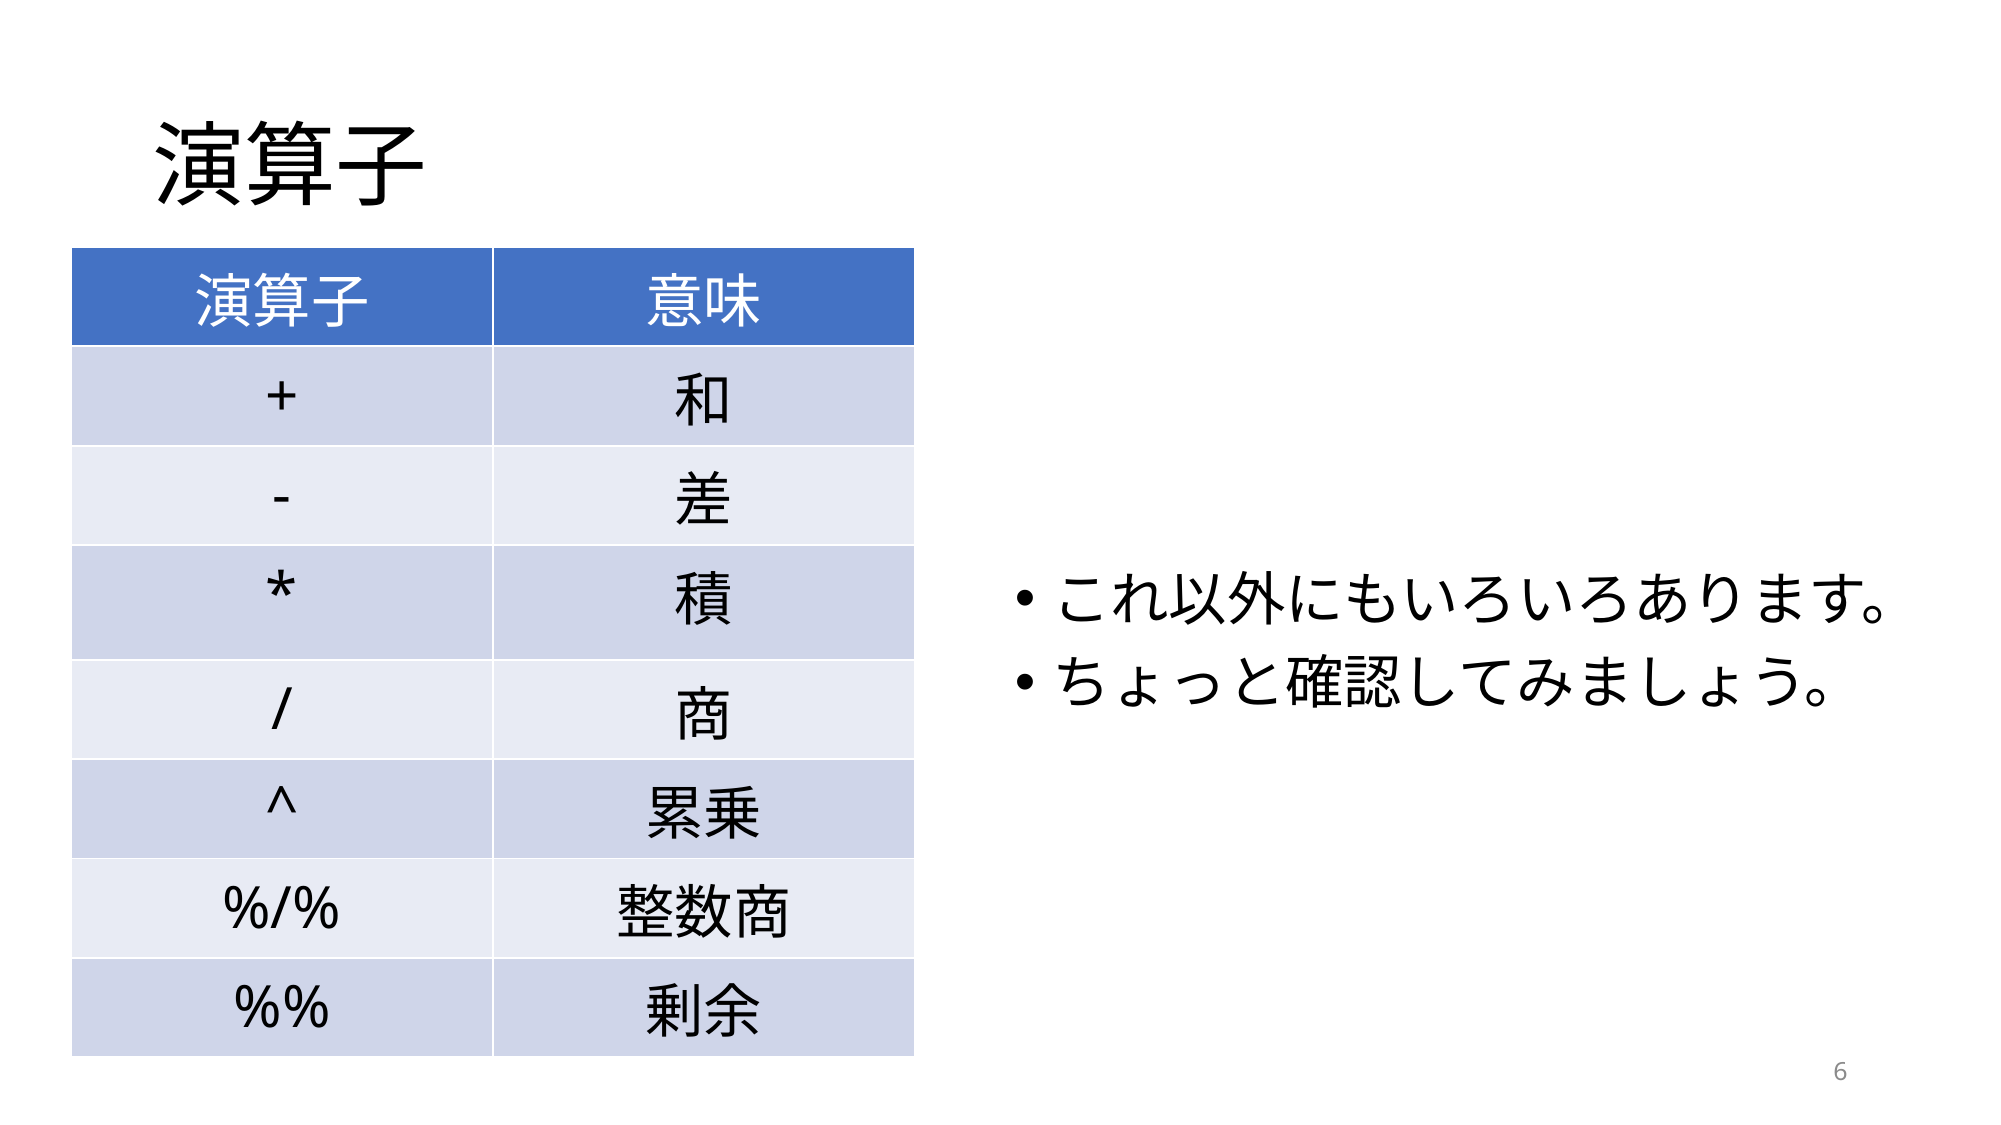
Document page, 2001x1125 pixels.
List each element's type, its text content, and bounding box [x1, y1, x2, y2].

table_cell 積 [494, 546, 914, 659]
table_cell ^ [72, 760, 492, 858]
table_cell / [72, 661, 492, 758]
table_header 演算子 [72, 248, 492, 345]
table_cell 累乗 [494, 760, 914, 858]
list これ以外にもいろいろあります。 ちょっと確認してみましょう。 [999, 562, 1975, 762]
table_cell 商 [494, 661, 914, 758]
table_cell 差 [494, 447, 914, 544]
table_cell 和 [494, 347, 914, 445]
table_cell 整数商 [494, 859, 914, 957]
table_cell 剰余 [494, 959, 914, 1056]
table_cell %/% [72, 859, 492, 957]
table_header 意味 [494, 248, 914, 345]
table_cell * [72, 546, 492, 659]
table_cell - [72, 447, 492, 544]
title 演算子 [137, 59, 1863, 278]
slide_number 6 [1412, 1042, 1863, 1103]
table_cell + [72, 347, 492, 445]
table_cell %% [72, 959, 492, 1056]
